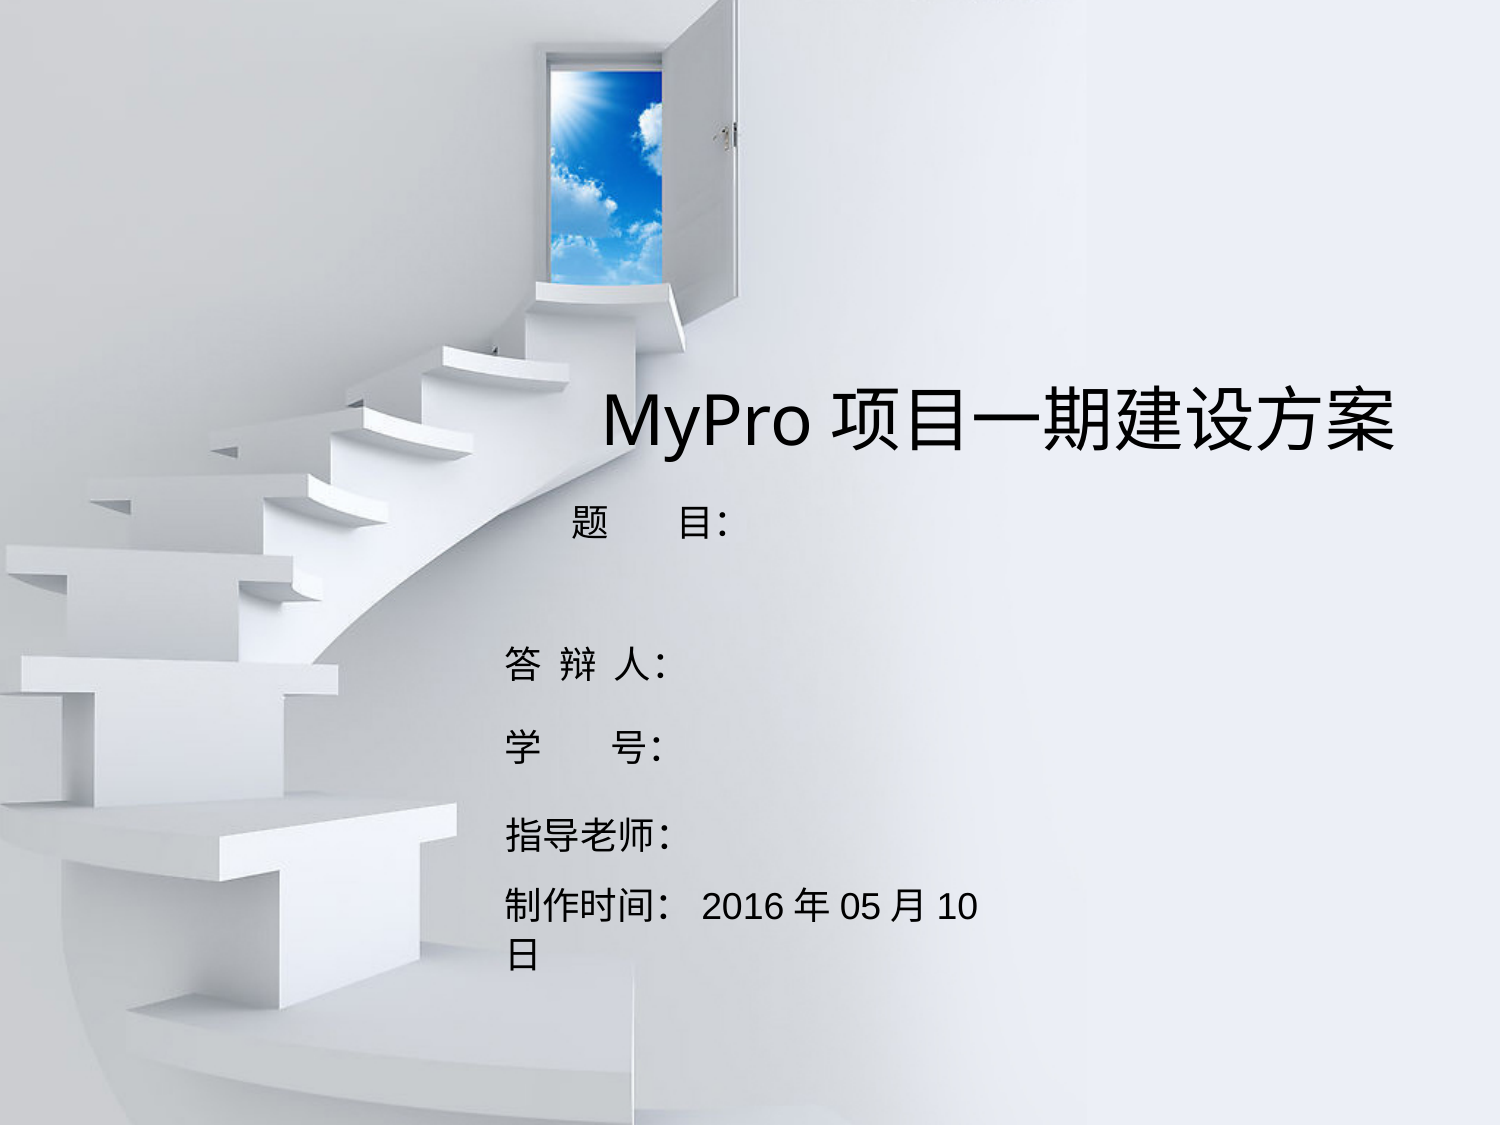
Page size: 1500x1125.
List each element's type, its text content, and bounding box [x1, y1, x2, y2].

text_box 答 辩 人： [490, 633, 873, 693]
text_box 题 目： [65, 491, 1258, 552]
title MyPro项目一期建设方案 [65, 338, 1412, 496]
picture [0, 0, 1500, 1125]
subtitle 指导老师： [490, 798, 951, 866]
text_box 学 号： [490, 716, 1117, 776]
text_box 制作时间：2016年05月10日 [490, 893, 1010, 961]
